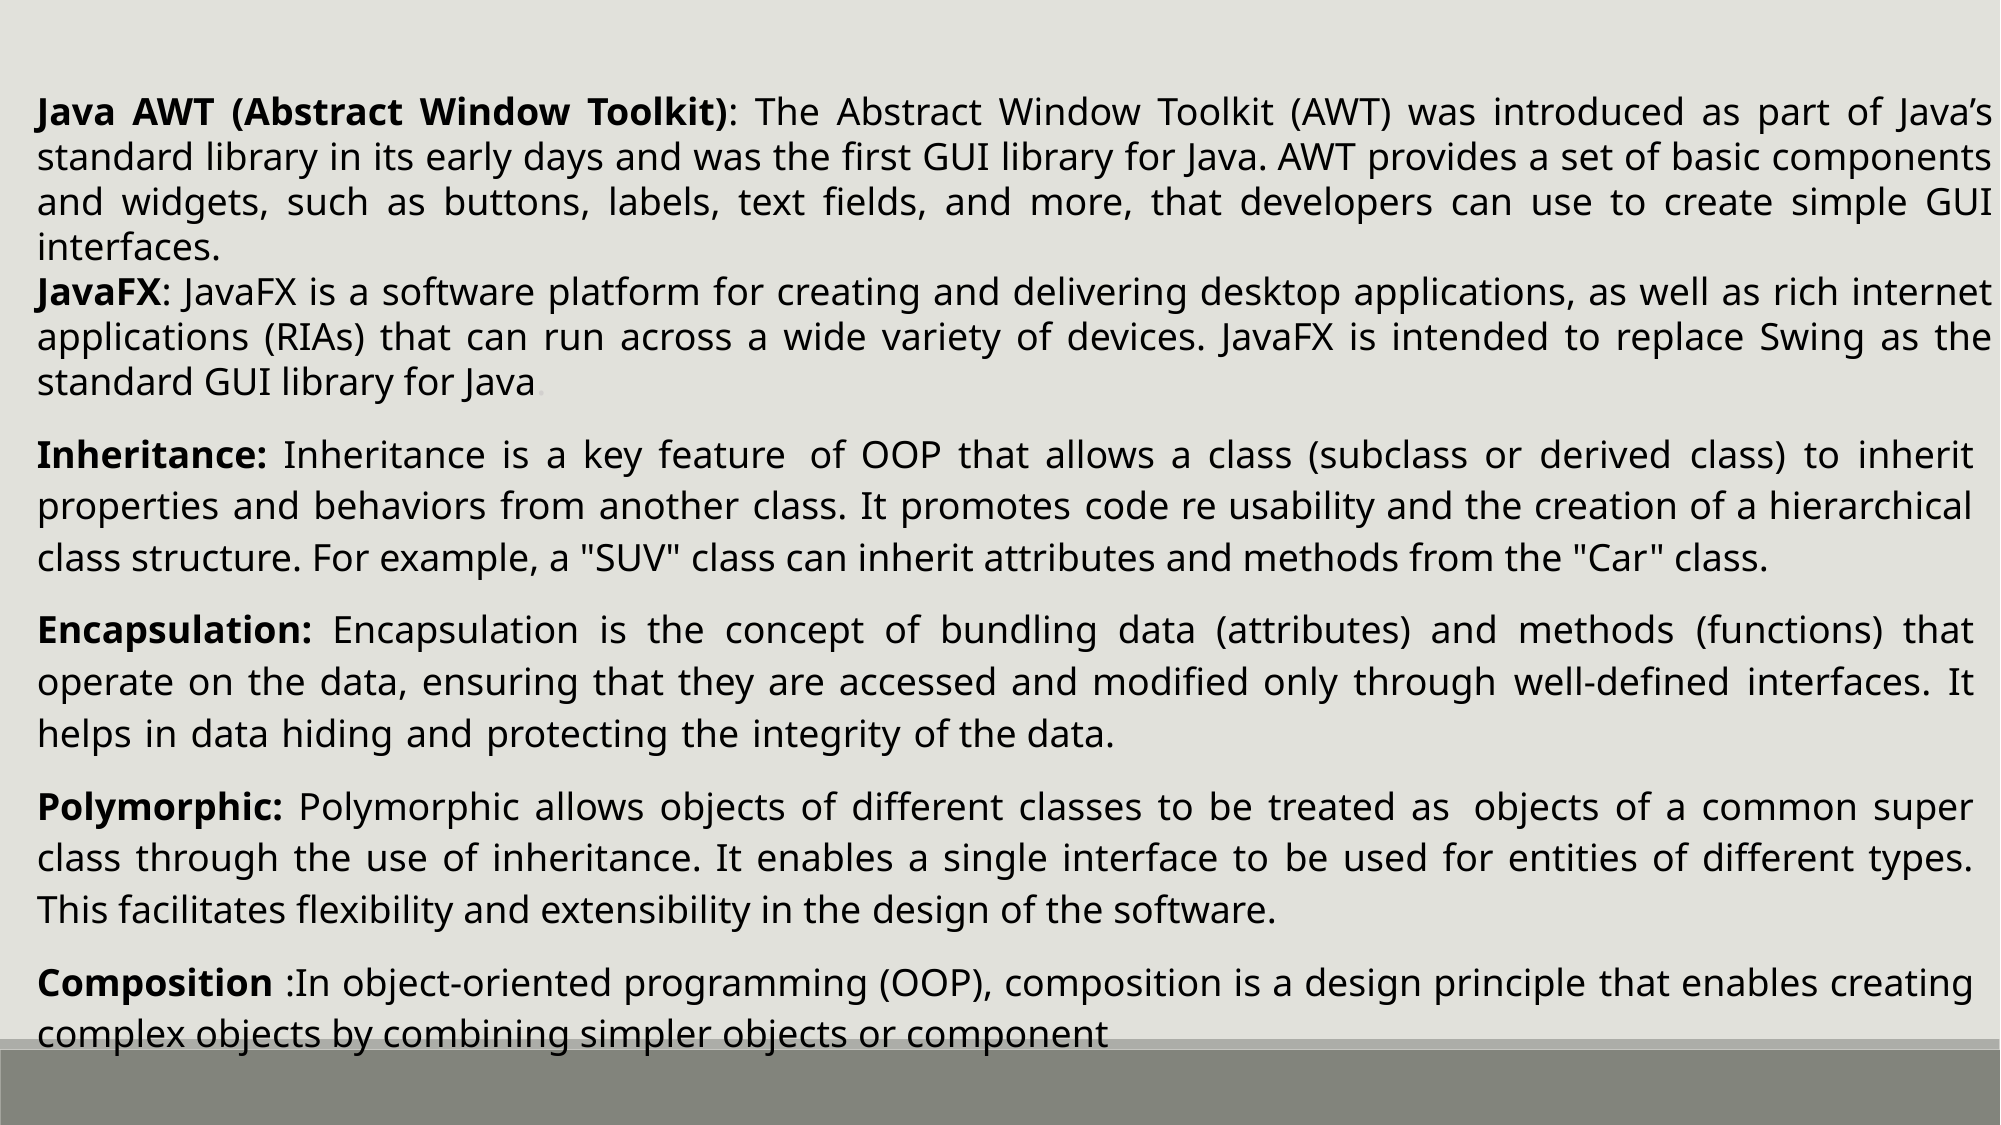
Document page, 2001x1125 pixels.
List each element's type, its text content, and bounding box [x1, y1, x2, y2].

text_box Java AWT (Abstract Window Toolkit): The Abstract Window Toolkit (AWT) was introduced as part of Java’s standard library in its early days and was the first GUI library for Java. AWT provides a set of basic components and widgets, such as buttons, labels, text fields, and more, that developers can use to create simple GUI interfaces. JavaFX: JavaFX is a software platform for creating and delivering desktop applications, as well as rich internet applications (RIAs) that can run across a wide variety of devices. JavaFX is intended to replace Swing as the standard GUI library for Java. Inheritance: Inheritance is a key feature of OOP that allows a class (subclass or derived class) to inherit properties and behaviors from another class. It promotes code re usability and the creation of a hierarchical class structure. For example, a "SUV" class can inherit attributes and methods from the "Car" class. Encapsulation: Encapsulation is the concept of bundling data (attributes) and methods (functions) that operate on the data, ensuring that they are accessed and modified only through well-defined interfaces. It helps in data hiding and protecting the integrity of the data. Polymorphic: Polymorphic allows objects of different classes to be treated as objects of a common super class through the use of inheritance. It enables a single interface to be used for entities of different types. This facilitates flexibility and extensibility in the design of the software. Composition :In object-oriented programming (OOP), composition is a design principle that enables creating complex objects by combining simpler objects or component [22, 80, 2000, 1118]
